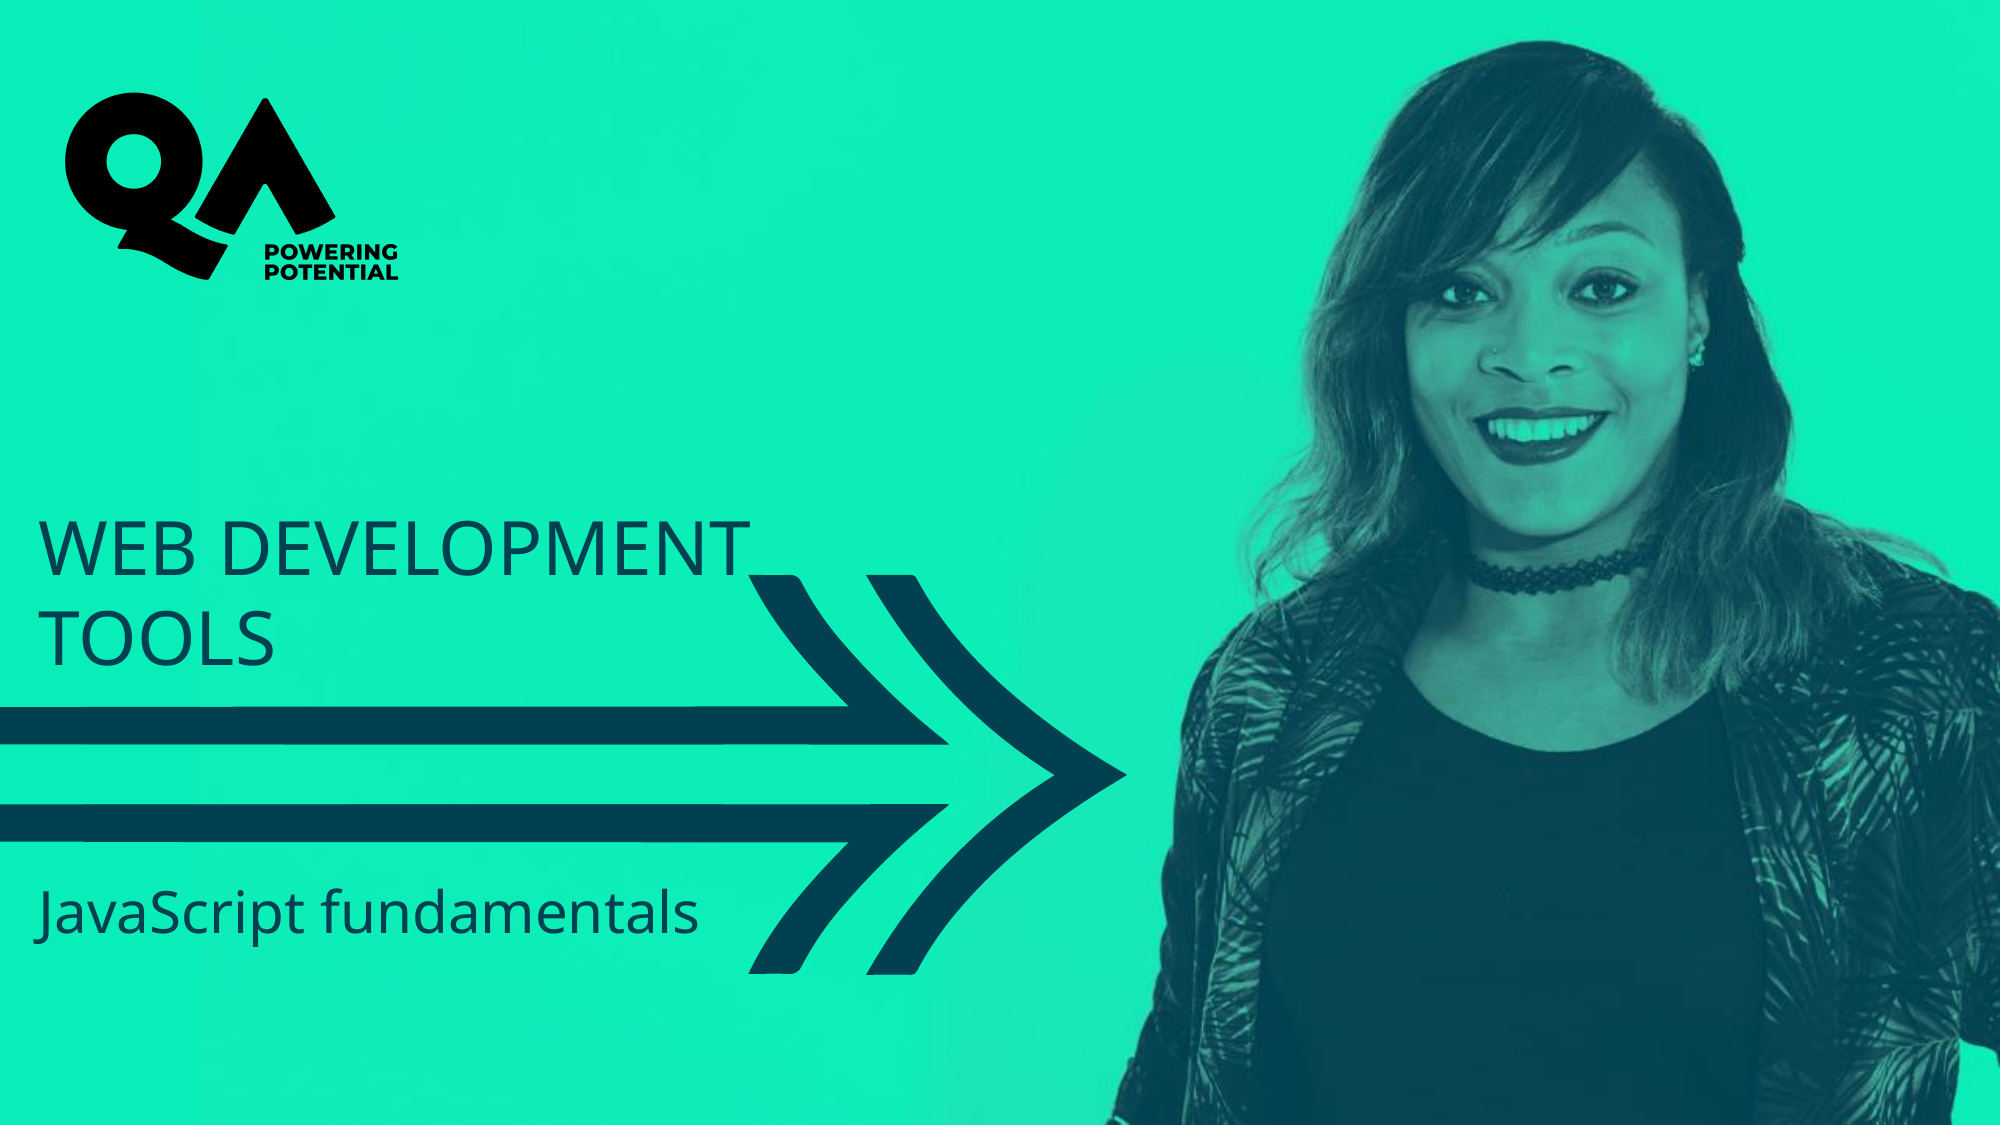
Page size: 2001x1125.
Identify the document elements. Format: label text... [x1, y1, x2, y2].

picture [13, 0, 2000, 1125]
picture [1991, 977, 1997, 984]
text_box [756, 946, 987, 1063]
list JavaScript fundamentals [23, 867, 756, 1063]
picture [200, 843, 846, 946]
picture [1993, 996, 2000, 1017]
title Web Development Tools [23, 386, 771, 788]
picture [771, 617, 846, 706]
